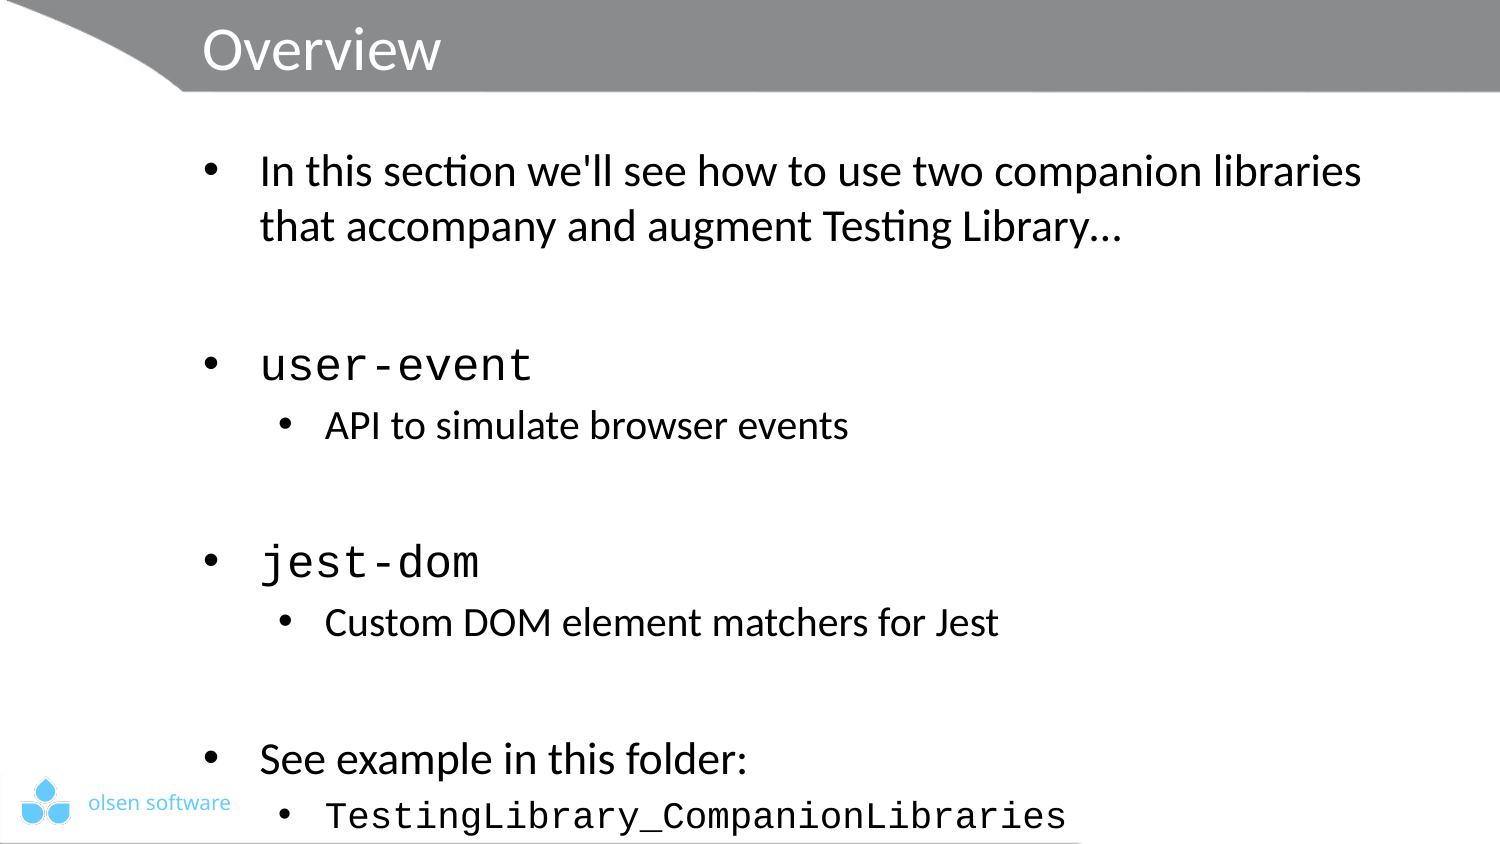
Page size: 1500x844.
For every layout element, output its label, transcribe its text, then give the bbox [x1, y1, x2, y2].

title Overview [187, 0, 1426, 93]
picture [0, 0, 1500, 844]
list In this section we'll see how to use two companion libraries that accompany and augment Testing Library… user-event API to simulate browser events jest-dom Custom DOM element matchers for Jest See example in this folder: TestingLibrary_CompanionLibraries [188, 133, 1450, 716]
